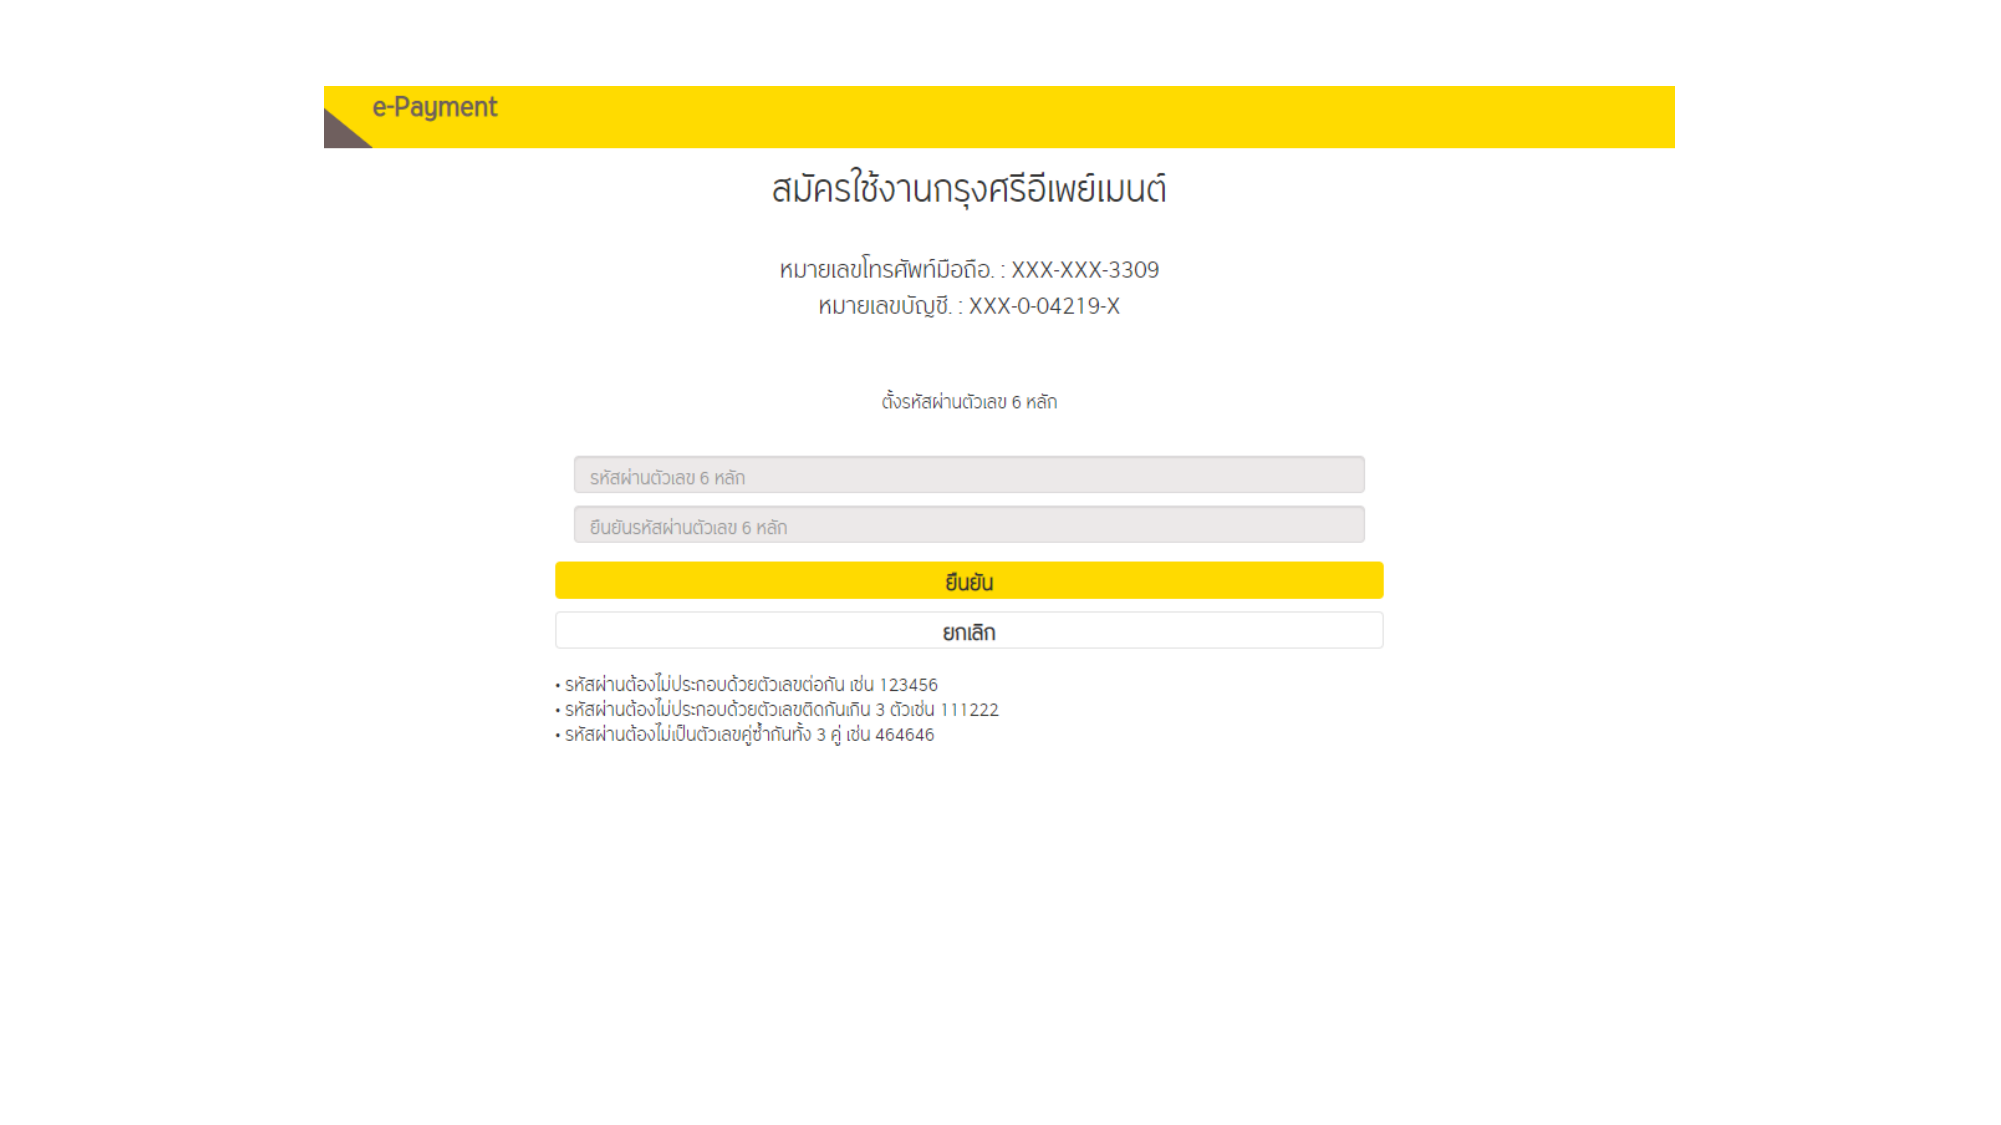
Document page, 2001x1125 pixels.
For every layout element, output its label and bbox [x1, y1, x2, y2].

list [324, 86, 1676, 929]
